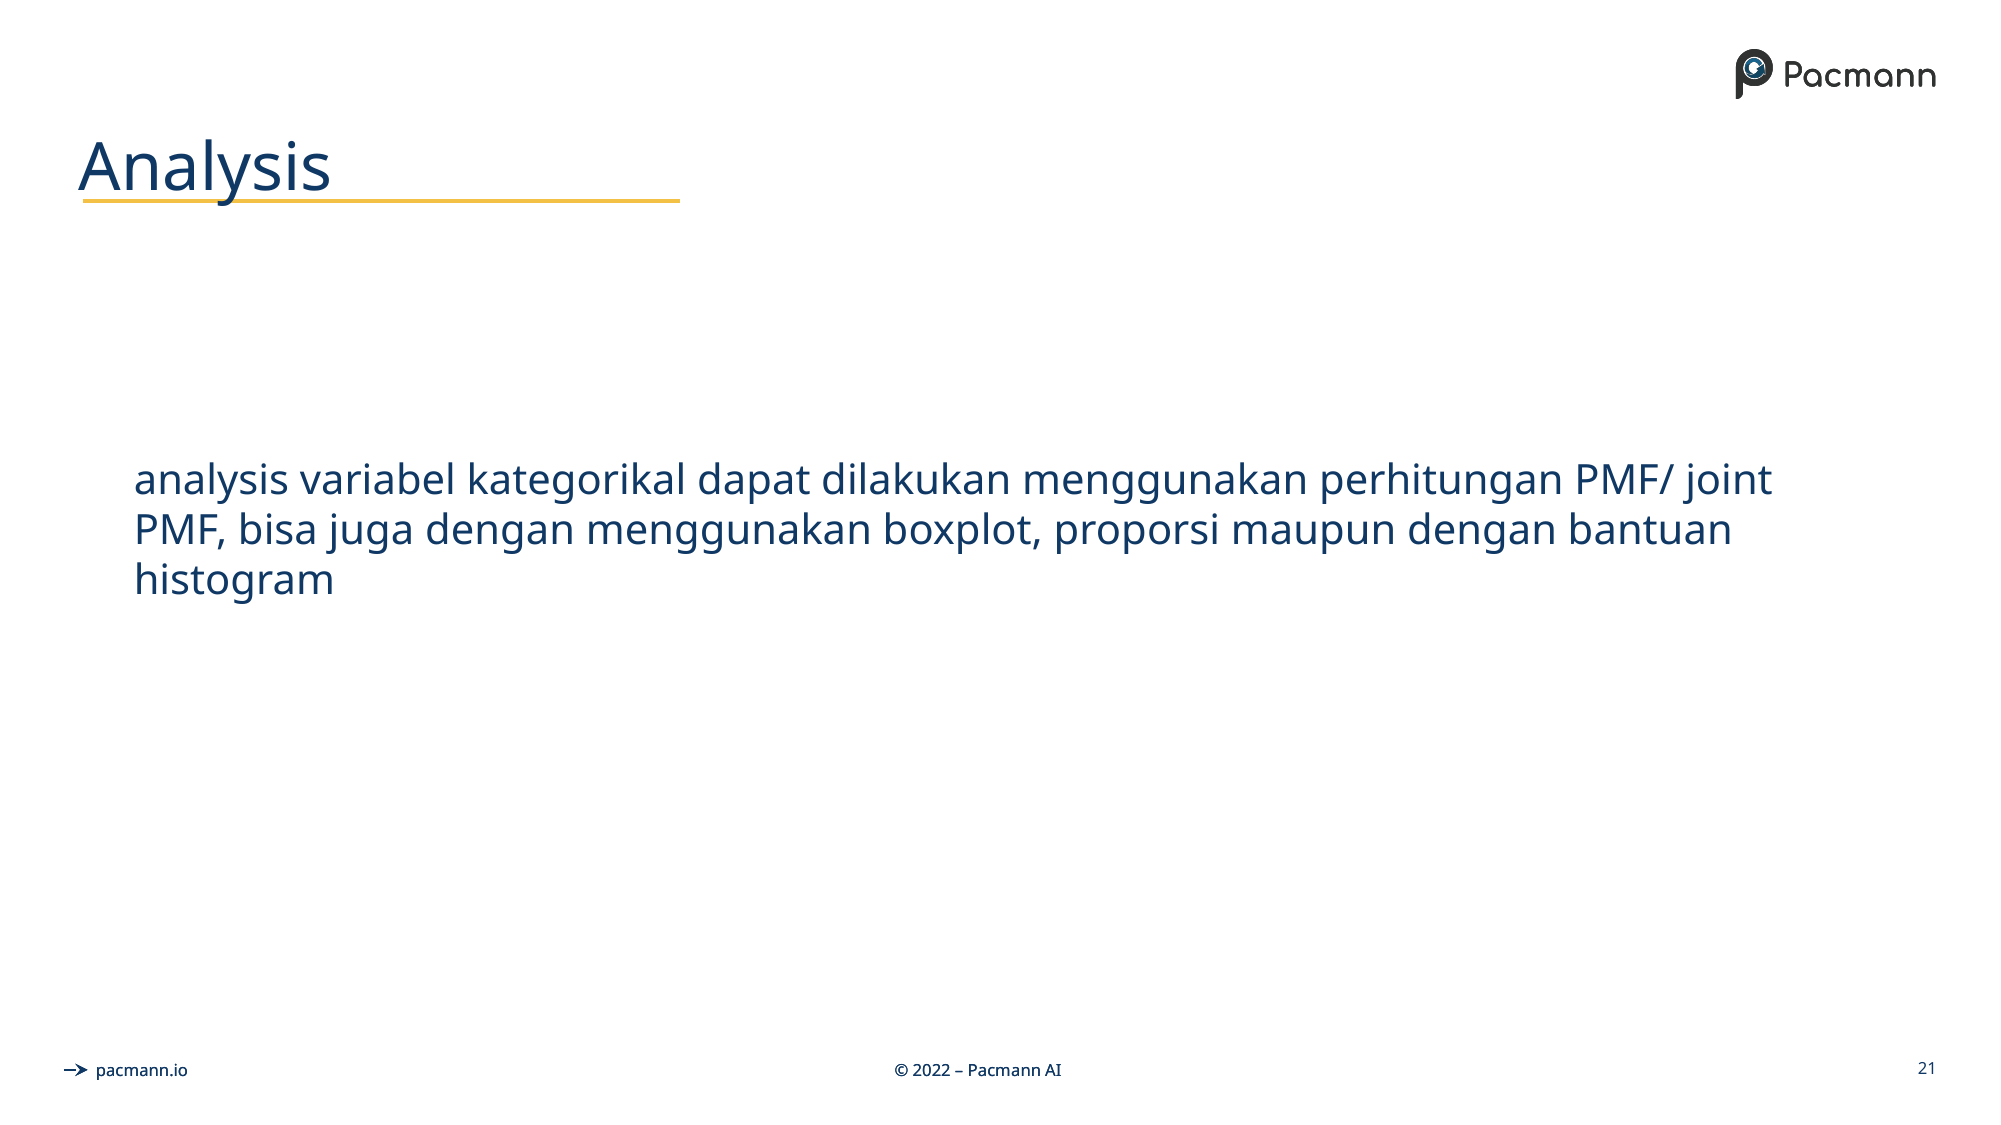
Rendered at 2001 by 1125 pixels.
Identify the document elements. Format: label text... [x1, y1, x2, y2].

title Analysis [63, 59, 1935, 278]
picture [1707, 36, 1966, 112]
text_box analysis variabel kategorikal dapat dilakukan menggunakan perhitungan PMF/ joint PMF, bisa juga dengan menggunakan boxplot, proporsi maupun dengan bantuan histogram [118, 444, 1827, 610]
